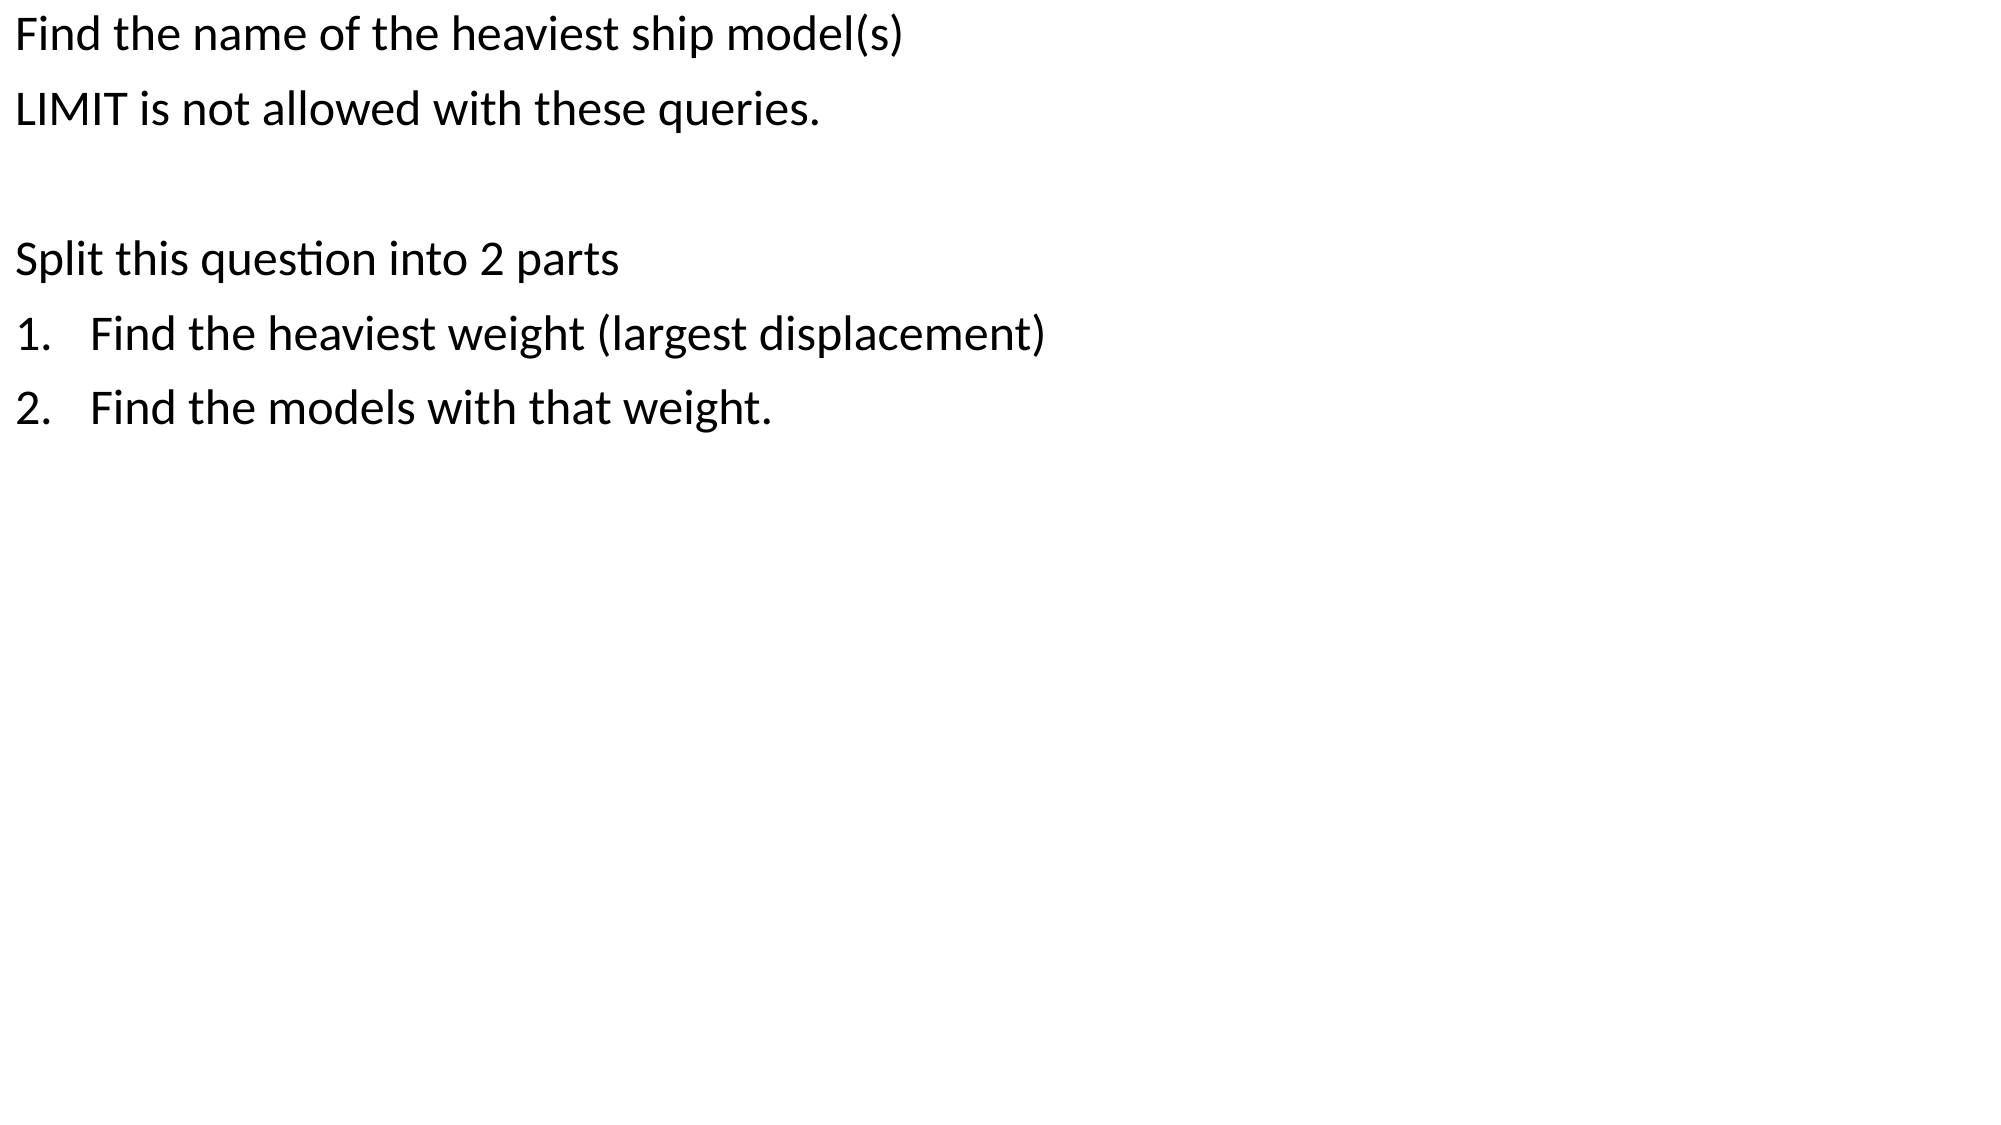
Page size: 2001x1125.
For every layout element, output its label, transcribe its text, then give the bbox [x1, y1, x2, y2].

subtitle Find the name of the heaviest ship model(s) LIMIT is not allowed with these queries. Split this question into 2 parts Find the heaviest weight (largest displacement) Find the models with that weight. [0, 0, 2000, 1125]
